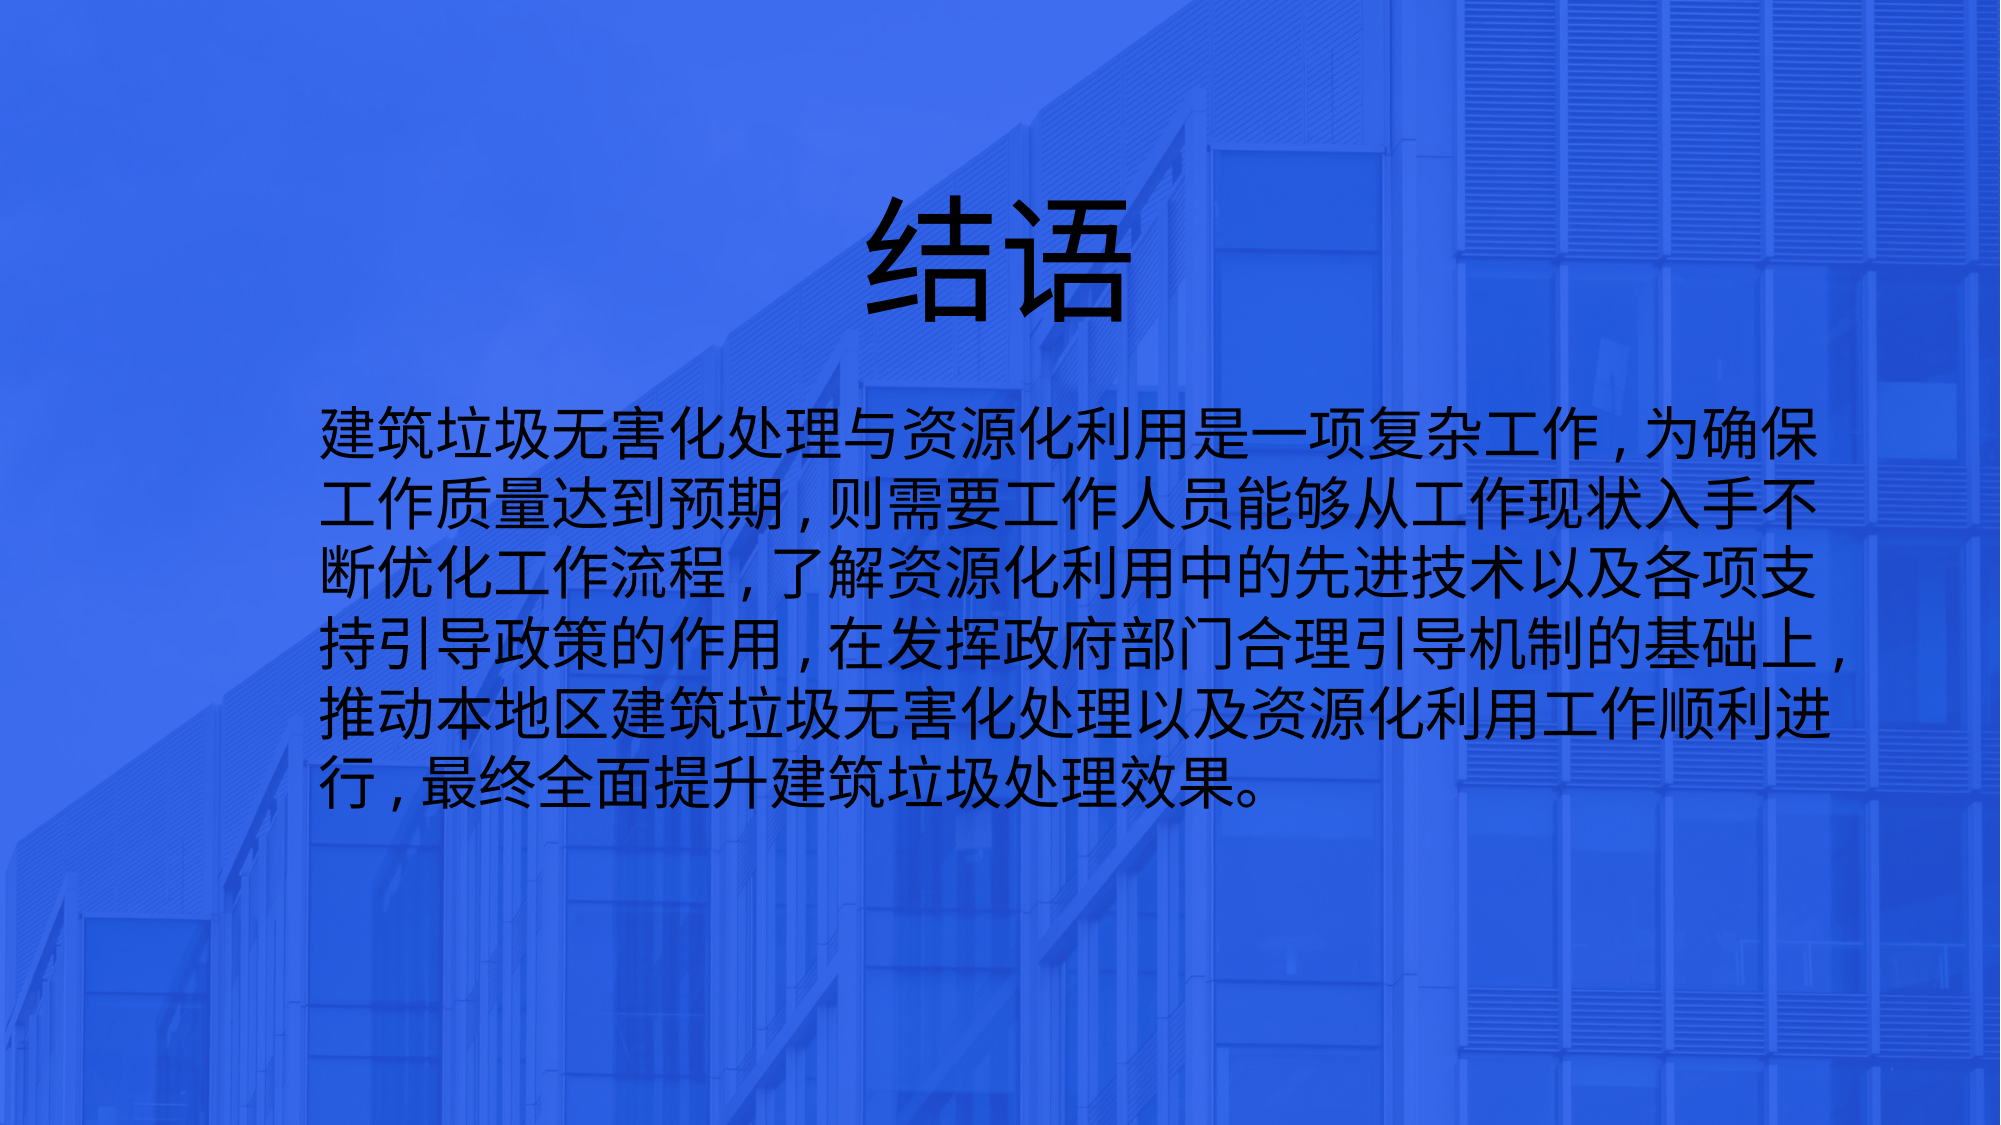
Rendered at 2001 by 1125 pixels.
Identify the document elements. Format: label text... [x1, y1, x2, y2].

text_box 建筑垃圾无害化处理与资源化利用是一项复杂工作,为确保工作质量达到预期,则需要工作人员能够从工作现状入手不断优化工作流程,了解资源化利用中的先进技术以及各项支持引导政策的作用,在发挥政府部门合理引导机制的基础上,推动本地区建筑垃圾无害化处理以及资源化利用工作顺利进行,最终全面提升建筑垃圾处理效果。 [303, 389, 1877, 824]
text_box 结语 [484, 166, 1516, 347]
